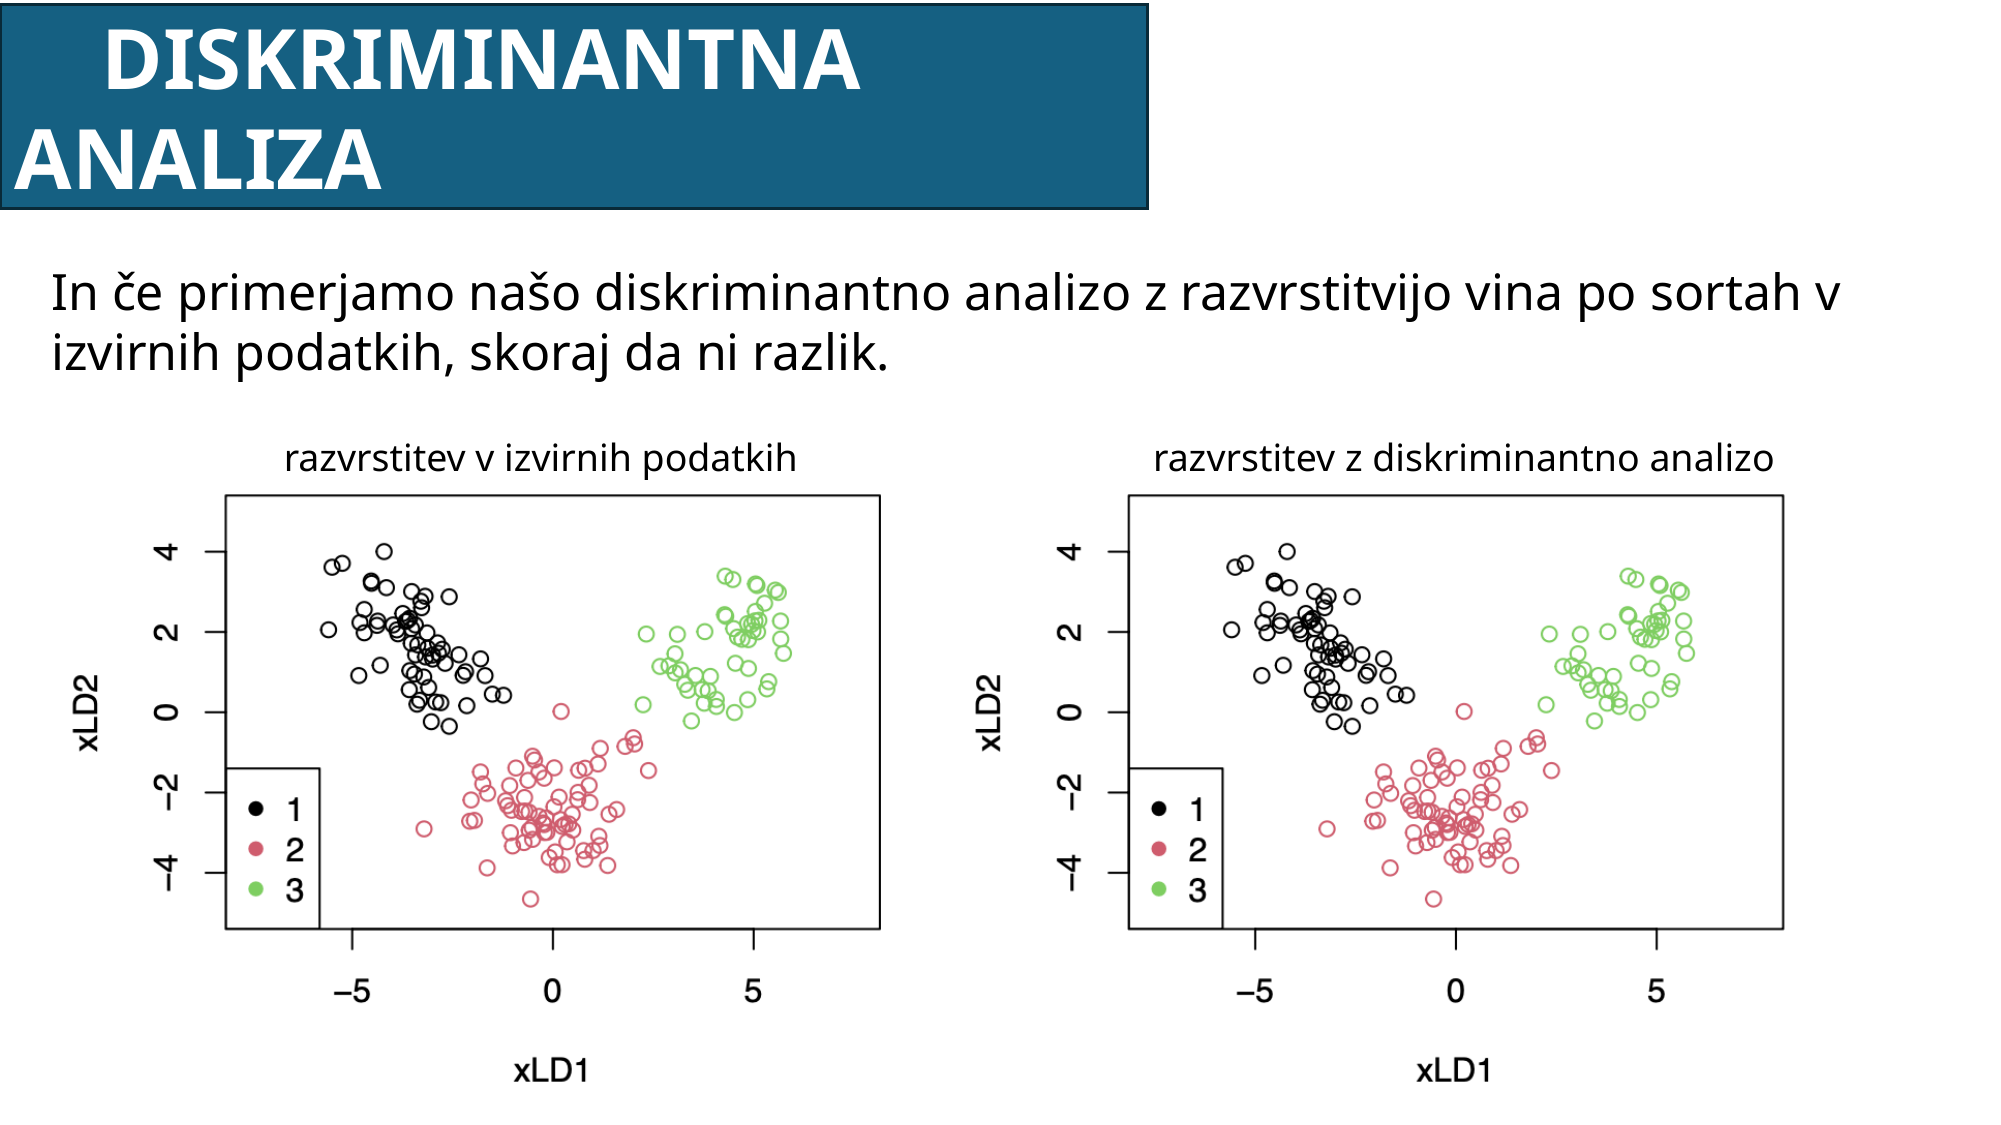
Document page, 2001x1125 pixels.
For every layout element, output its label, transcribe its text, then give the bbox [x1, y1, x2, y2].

text_box razvrstitev z diskriminantno analizo [1138, 427, 1791, 456]
picture [64, 456, 1852, 1122]
text_box razvrstitev v izvirnih podatkih [269, 427, 814, 456]
text_box In če primerjamo našo diskriminantno analizo z razvrstitvijo vina po sortah v izvirnih podatkih, skoraj da ni razlik. [36, 253, 1961, 389]
text_box DISKRIMINANTNA ANALIZA [0, 3, 1149, 210]
